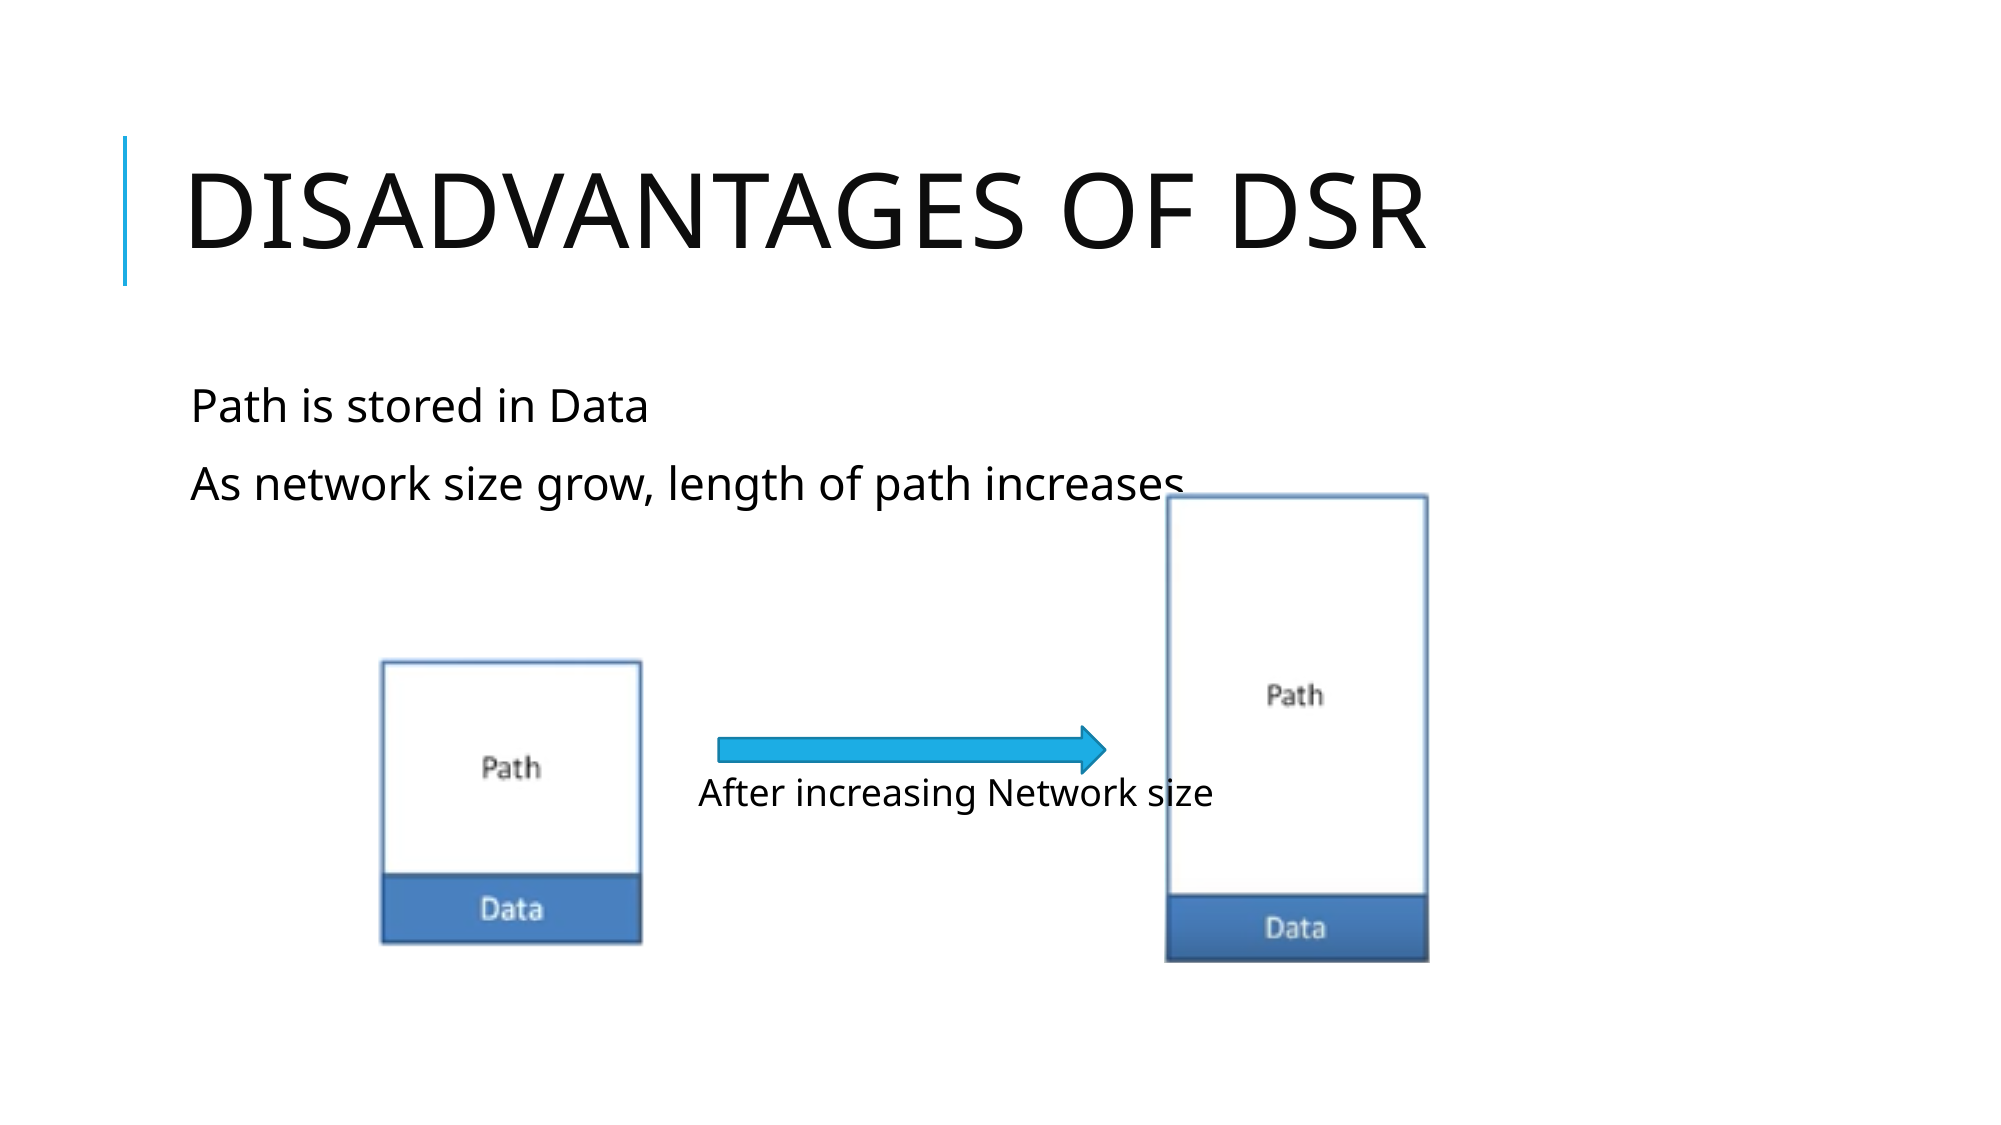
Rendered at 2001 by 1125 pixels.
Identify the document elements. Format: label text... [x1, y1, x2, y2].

text_box After increasing Network size [683, 761, 1156, 822]
picture [1163, 491, 1431, 963]
list Path is stored in Data As network size grow, length of path increases [168, 375, 1763, 1035]
title Disadvantages of DSR [168, 96, 1763, 342]
text_box [717, 725, 1107, 761]
picture [378, 655, 644, 947]
